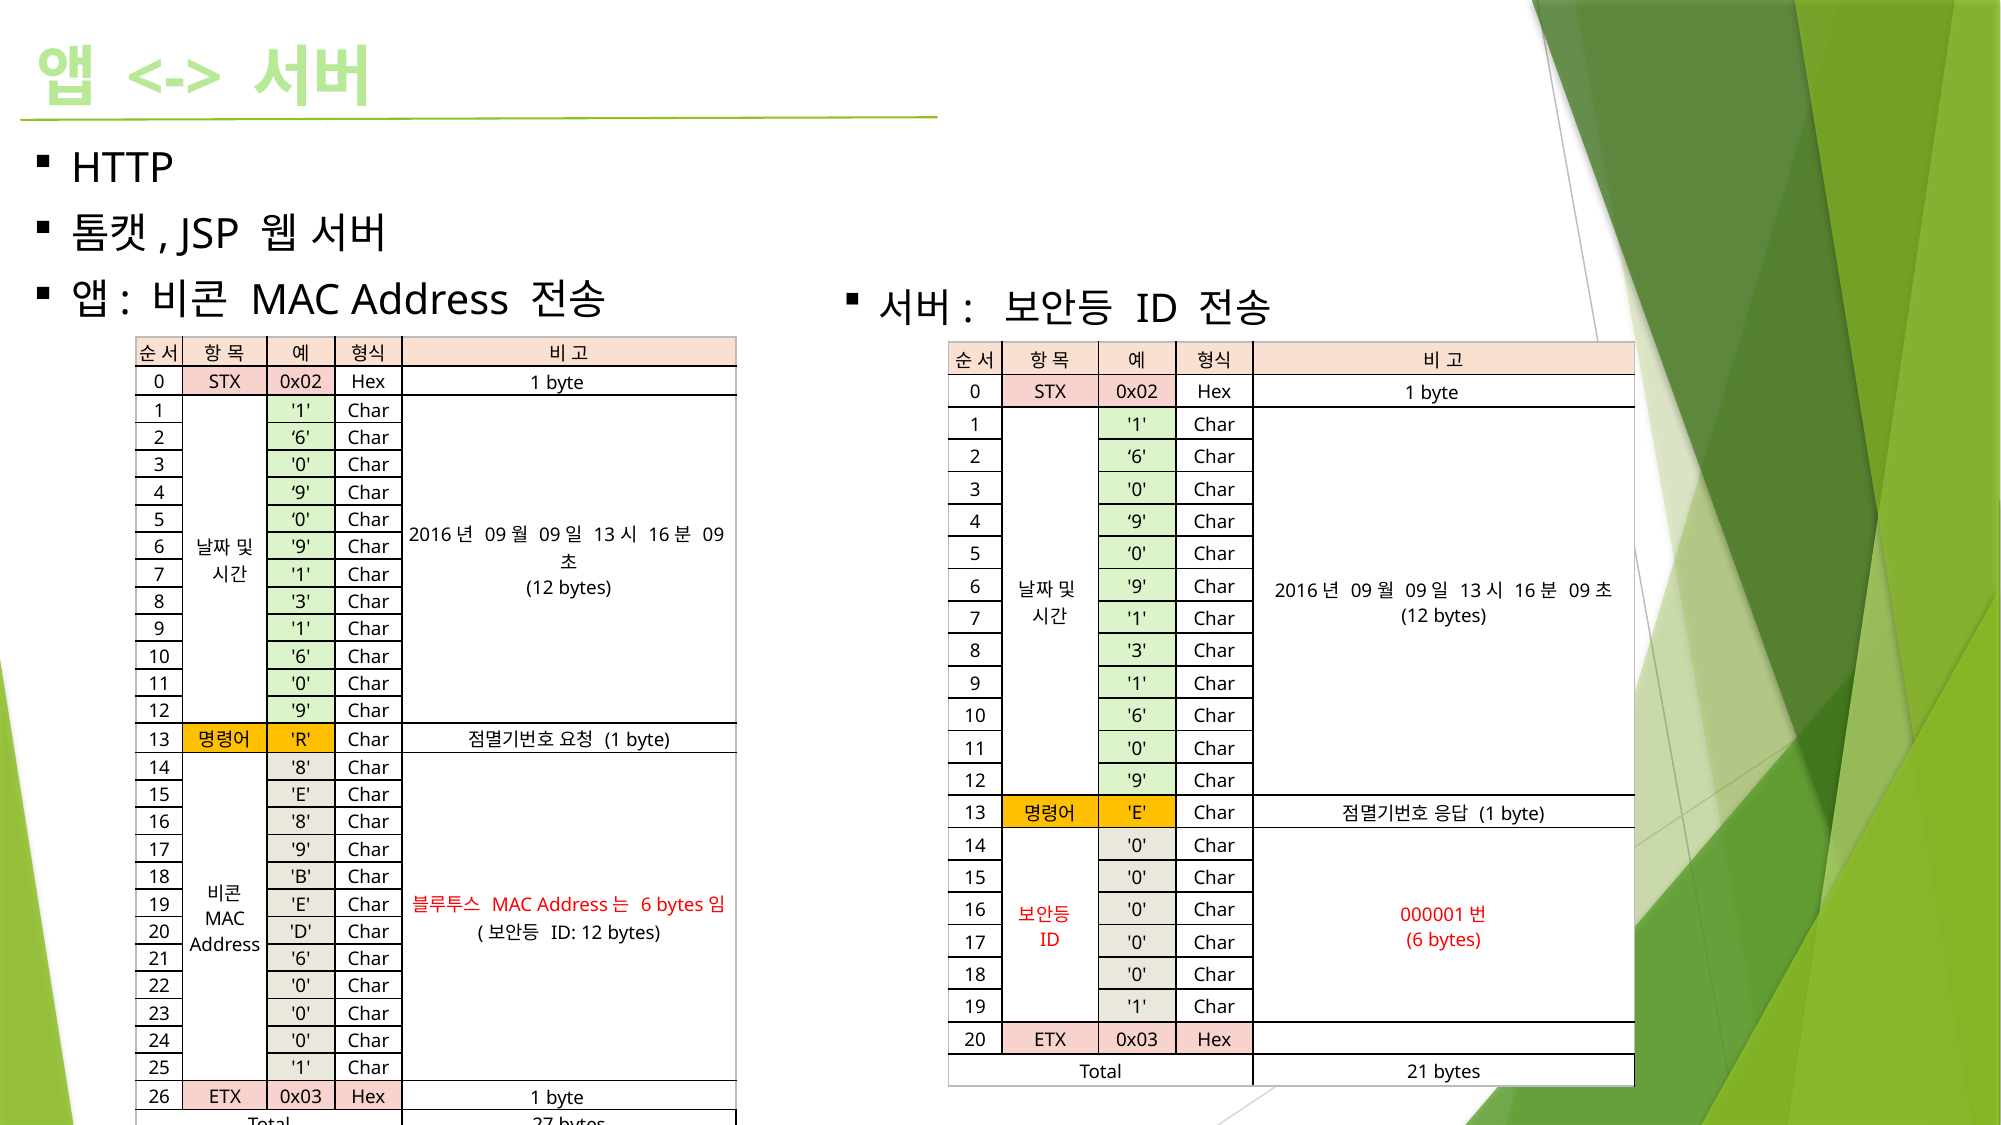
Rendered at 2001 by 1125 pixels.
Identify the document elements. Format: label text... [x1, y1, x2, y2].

table_cell 'E' [1099, 796, 1175, 827]
table_cell STX [183, 367, 266, 394]
table_cell '0' [268, 451, 334, 476]
table_cell Hex [1177, 1023, 1252, 1053]
table_cell 'E' [268, 781, 334, 806]
table_cell '0' [268, 1027, 334, 1052]
table_cell 4 [949, 505, 1001, 535]
table_cell '1' [268, 1054, 334, 1080]
table_cell 15 [137, 781, 182, 806]
table_cell 21 bytes [1254, 1055, 1634, 1085]
table_cell 18 [137, 863, 182, 888]
table_cell 명령어 [183, 724, 266, 752]
table_cell Char [1177, 731, 1252, 762]
table_cell 7 [949, 602, 1001, 632]
table_cell Total [137, 1110, 401, 1125]
table_cell Hex [1177, 375, 1252, 406]
table_cell ‘9' [268, 478, 334, 504]
table_cell 1 byte [1254, 375, 1634, 406]
table_cell Char [1177, 602, 1252, 632]
table_cell 2016년 09월 09일 13시 16분 09초 (12 bytes) [403, 396, 735, 722]
table_cell ETX [183, 1081, 266, 1109]
table_cell 21 [137, 945, 182, 970]
table_cell 14 [137, 753, 182, 779]
table_cell '1' [1099, 667, 1175, 697]
table_cell 10 [949, 699, 1001, 730]
table_cell 0x02 [268, 367, 334, 394]
table_cell Char [1177, 925, 1252, 956]
table_cell Char [336, 808, 401, 834]
table_cell 5 [137, 506, 182, 531]
table_cell Char [1177, 634, 1252, 665]
table_cell 11 [949, 731, 1001, 762]
table_cell '0' [1099, 893, 1175, 924]
table_cell Char [1177, 958, 1252, 988]
table_cell 19 [949, 990, 1001, 1021]
table_header 예 [268, 338, 334, 365]
table_cell Char [336, 972, 401, 998]
table_cell 1 byte [403, 367, 735, 394]
table_cell 2016년 09월 09일 13시 16분 09초 (12 bytes) [1254, 408, 1634, 794]
table_cell Char [1177, 828, 1252, 859]
table_cell Char [1177, 861, 1252, 891]
table_cell Char [1177, 764, 1252, 794]
table_cell Char [336, 478, 401, 504]
table_cell Char [336, 999, 401, 1025]
table_cell 17 [949, 925, 1001, 956]
table_cell 12 [949, 764, 1001, 794]
table_cell 2 [137, 423, 182, 449]
table_cell 1 byte [403, 1081, 735, 1109]
table_cell '1' [268, 615, 334, 640]
table_cell 7 [137, 560, 182, 586]
table_cell '0' [1099, 861, 1175, 891]
table_cell Char [1177, 699, 1252, 730]
table_cell '3' [268, 588, 334, 613]
table_cell '0' [1099, 958, 1175, 988]
table_cell 5 [949, 537, 1001, 568]
table_cell Char [336, 917, 401, 943]
table_cell Hex [336, 367, 401, 394]
table_cell Char [1177, 796, 1252, 827]
table_cell '0' [1099, 472, 1175, 503]
table_cell 27 bytes [403, 1110, 735, 1125]
table_cell '9' [268, 835, 334, 861]
table_cell 10 [137, 642, 182, 668]
table_cell 3 [949, 472, 1001, 503]
table_cell Char [1177, 472, 1252, 503]
table_cell '0' [268, 999, 334, 1025]
table_cell ‘6' [268, 423, 334, 449]
table_cell 6 [949, 569, 1001, 600]
table_cell 0x03 [1099, 1023, 1175, 1053]
table_cell Char [336, 697, 401, 722]
table_cell 8 [949, 634, 1001, 665]
table_cell 14 [949, 828, 1001, 859]
table_cell 비콘 MAC Address [183, 753, 266, 1080]
table_cell 날짜 및 시간 [1003, 408, 1098, 794]
table_cell 16 [949, 893, 1001, 924]
table_cell 11 [137, 670, 182, 695]
table_cell 9 [137, 615, 182, 640]
table_cell '6' [268, 642, 334, 668]
table_cell Char [336, 1054, 401, 1080]
table_cell '8' [268, 753, 334, 779]
table_cell '9' [268, 533, 334, 558]
table_cell Char [336, 724, 401, 752]
table_cell ‘0' [1099, 537, 1175, 568]
table_cell ‘0' [268, 506, 334, 531]
table_header 형식 [1177, 343, 1252, 374]
table_header 비 고 [403, 338, 735, 365]
table_cell Char [1177, 569, 1252, 600]
table_header 형식 [336, 338, 401, 365]
table_cell Hex [336, 1081, 401, 1109]
table_cell '0' [1099, 828, 1175, 859]
table_cell '6' [1099, 699, 1175, 730]
table_cell 0x02 [1099, 375, 1175, 406]
table_cell 0 [137, 367, 182, 394]
table_cell Char [336, 890, 401, 916]
text_box HTTP 톰캣, JSP 웹 서버 앱: 비콘 MAC Address 전송 [18, 67, 1006, 1029]
table_cell '1' [1099, 408, 1175, 438]
table_cell 1 [137, 396, 182, 422]
table_cell ETX [1003, 1023, 1098, 1053]
table_cell 19 [137, 890, 182, 916]
table_header 비 고 [1254, 343, 1634, 374]
table_cell Char [1177, 537, 1252, 568]
text_box 서버: 보안등 ID 전송 [828, 199, 1292, 344]
table_cell 23 [137, 999, 182, 1025]
table_cell 'R' [268, 724, 334, 752]
table_header 순 서 [949, 343, 1001, 374]
table_cell ‘9' [1099, 505, 1175, 535]
table_cell Char [1177, 440, 1252, 471]
table_cell 보안등 ID [1003, 828, 1098, 1021]
table_cell '1' [268, 396, 334, 422]
table_cell 2 [949, 440, 1001, 471]
table_cell '9' [1099, 569, 1175, 600]
table_cell Char [336, 781, 401, 806]
table_cell ‘6' [1099, 440, 1175, 471]
table_cell 블루투스 MAC Address는 6 bytes임 (보안등 ID: 12 bytes) [403, 753, 735, 1080]
table_cell 6 [137, 533, 182, 558]
table_cell 12 [137, 697, 182, 722]
table_cell 20 [949, 1023, 1001, 1053]
table_cell 9 [949, 667, 1001, 697]
table_cell 날짜 및 시간 [183, 396, 266, 722]
table_cell Char [336, 451, 401, 476]
table_cell 명령어 [1003, 796, 1098, 827]
table_cell 22 [137, 972, 182, 998]
table_cell Char [336, 615, 401, 640]
table_cell '0' [268, 670, 334, 695]
table_cell '9' [268, 697, 334, 722]
table_cell 'E' [268, 890, 334, 916]
text_box 앱 <-> 서버 [21, 36, 1171, 124]
table_cell Char [336, 1027, 401, 1052]
table_cell 25 [137, 1054, 182, 1080]
table_cell Char [336, 533, 401, 558]
table_cell Char [336, 396, 401, 422]
table_cell '0' [1099, 925, 1175, 956]
table_cell Char [336, 642, 401, 668]
table_header 예 [1099, 343, 1175, 374]
table_cell 점멸기번호 응답 (1 byte) [1254, 796, 1634, 827]
table_cell 20 [137, 917, 182, 943]
table_cell 3 [137, 451, 182, 476]
table_cell '0' [1099, 731, 1175, 762]
table_cell Char [336, 753, 401, 779]
table_cell 0 [949, 375, 1001, 406]
table_cell '1' [268, 560, 334, 586]
table_cell Char [1177, 893, 1252, 924]
table_cell 17 [137, 835, 182, 861]
table_cell Char [336, 423, 401, 449]
table_cell '1' [1099, 602, 1175, 632]
table_cell '1' [1099, 990, 1175, 1021]
table_cell Char [336, 945, 401, 970]
table_cell 000001번 (6 bytes) [1254, 828, 1634, 1021]
table_cell Char [336, 835, 401, 861]
table_cell '3' [1099, 634, 1175, 665]
table_cell Char [336, 560, 401, 586]
table_cell Char [336, 506, 401, 531]
table_cell 15 [949, 861, 1001, 891]
table_cell '9' [1099, 764, 1175, 794]
table_cell '6' [268, 945, 334, 970]
table_cell Char [336, 670, 401, 695]
table_cell 'B' [268, 863, 334, 888]
table_cell Char [336, 863, 401, 888]
table_cell 'D' [268, 917, 334, 943]
table_cell Char [1177, 667, 1252, 697]
table_cell Char [1177, 505, 1252, 535]
table_cell Total [949, 1055, 1252, 1085]
table_cell 4 [137, 478, 182, 504]
table_cell [1254, 1023, 1634, 1053]
table_cell 1 [949, 408, 1001, 438]
table_header 항 목 [183, 338, 266, 365]
table_cell 26 [137, 1081, 182, 1109]
table_cell '8' [268, 808, 334, 834]
table_cell STX [1003, 375, 1098, 406]
table_cell 8 [137, 588, 182, 613]
table_cell 점멸기번호 요청 (1 byte) [403, 724, 735, 752]
table_cell 13 [137, 724, 182, 752]
table_header 순 서 [137, 338, 182, 365]
table_cell 16 [137, 808, 182, 834]
table_cell 18 [949, 958, 1001, 988]
table_cell 13 [949, 796, 1001, 827]
table_cell 24 [137, 1027, 182, 1052]
table_header 항 목 [1003, 343, 1098, 374]
table_cell Char [336, 588, 401, 613]
table_cell Char [1177, 990, 1252, 1021]
table_cell '0' [268, 972, 334, 998]
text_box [20, 116, 938, 121]
table_cell Char [1177, 408, 1252, 438]
table_cell 0x03 [268, 1081, 334, 1109]
